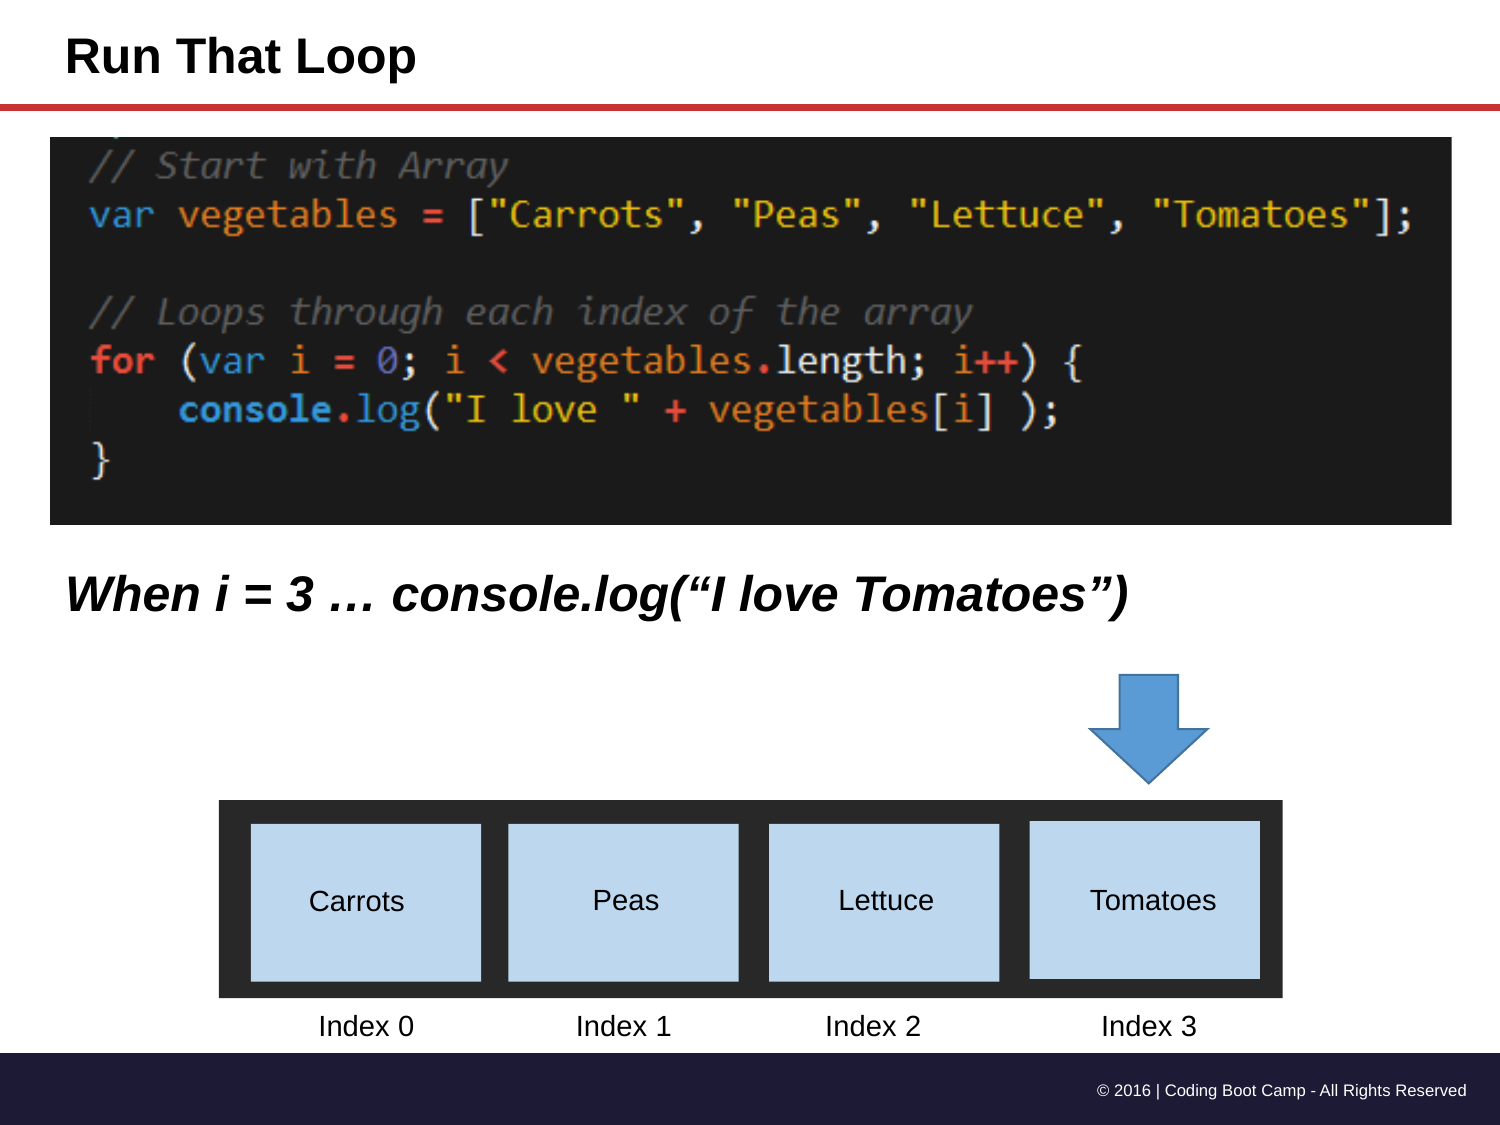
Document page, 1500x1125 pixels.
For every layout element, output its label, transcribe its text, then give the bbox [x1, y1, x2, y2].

picture [49, 137, 1452, 525]
text_box [1087, 673, 1210, 785]
text_box Run That Loop [49, 16, 1188, 91]
text_box When i = 3 … console.log(“I love Tomatoes”) [49, 548, 1188, 635]
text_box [218, 799, 1283, 1050]
